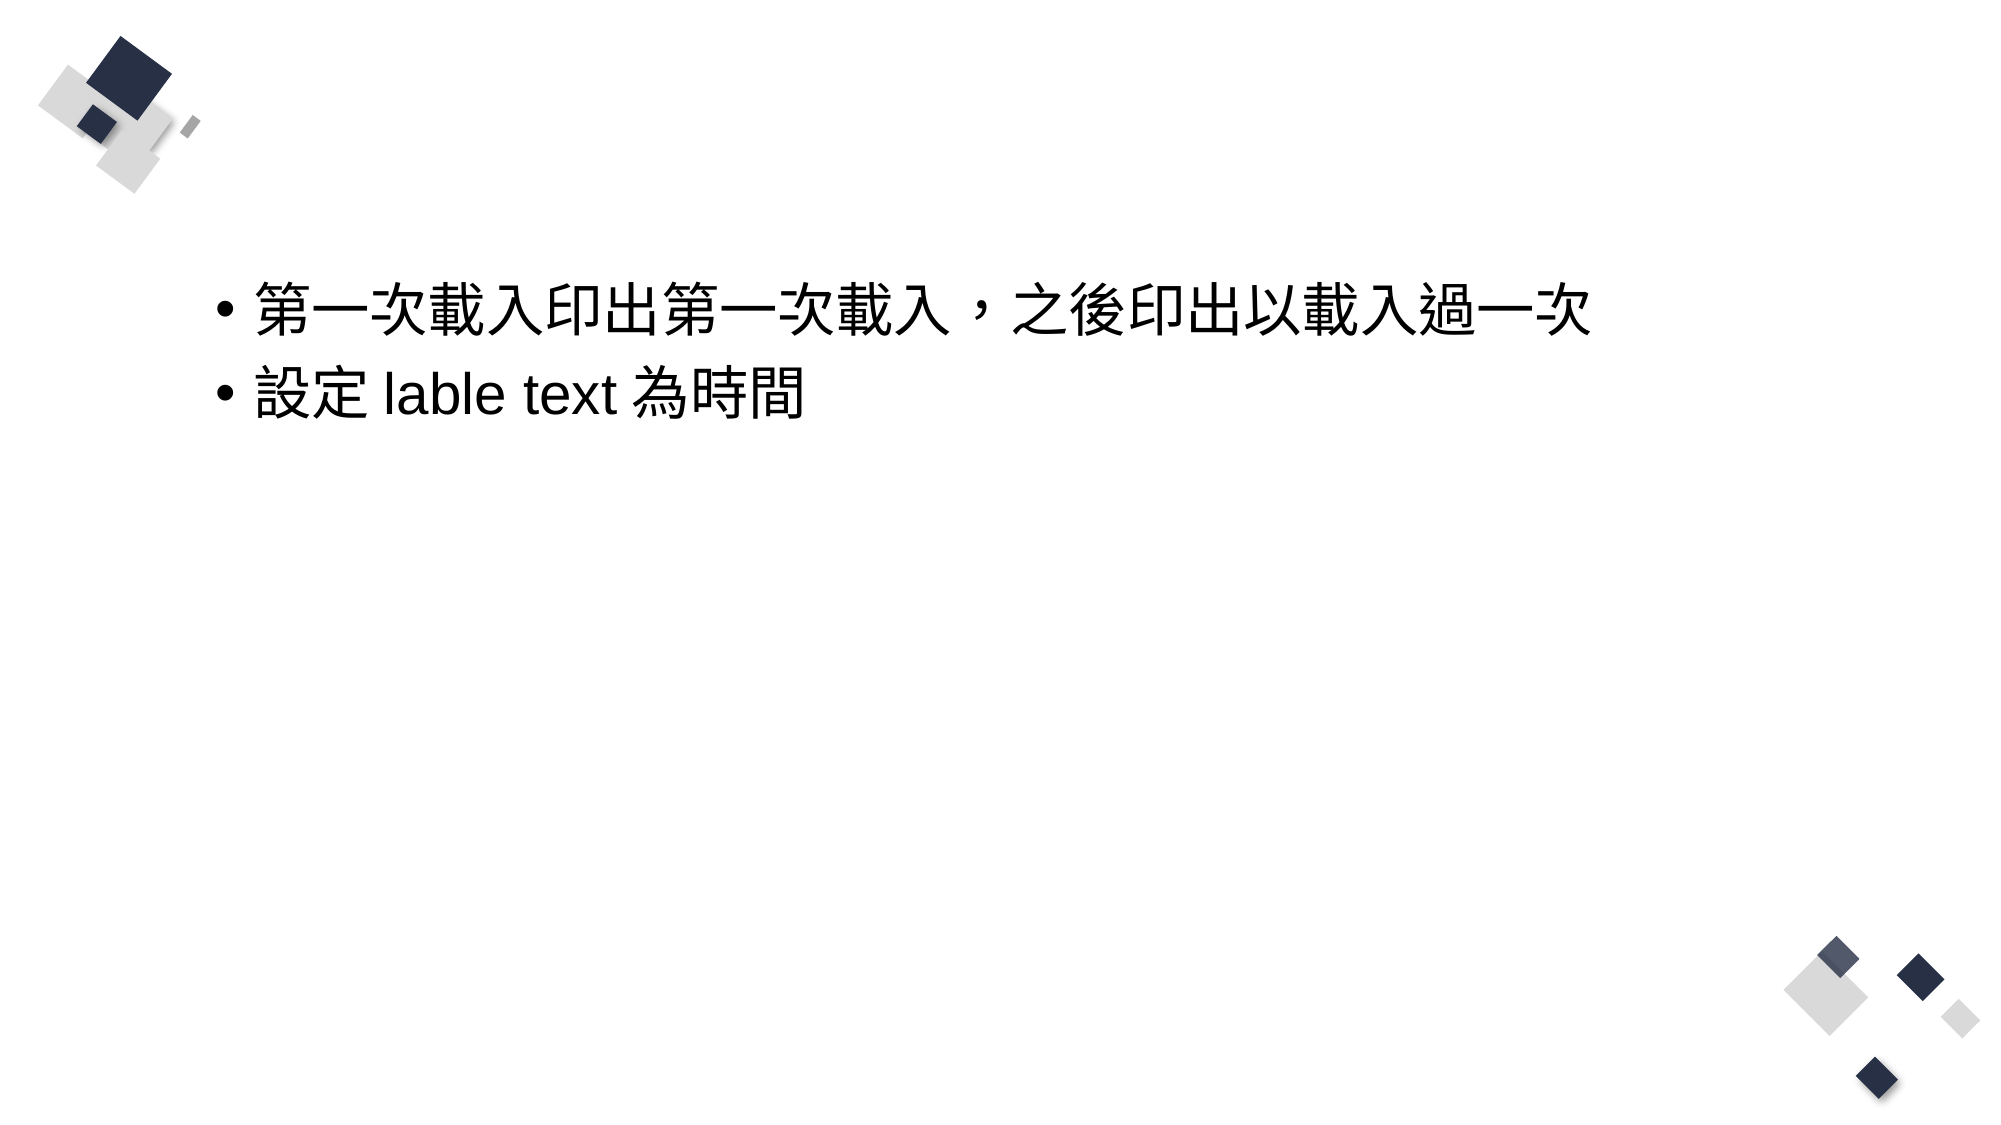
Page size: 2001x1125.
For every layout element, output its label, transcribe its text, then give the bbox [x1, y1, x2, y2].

list 第一次載入印出第一次載入，之後印出以載入過一次 設定lable text為時間 [200, 273, 1783, 1014]
